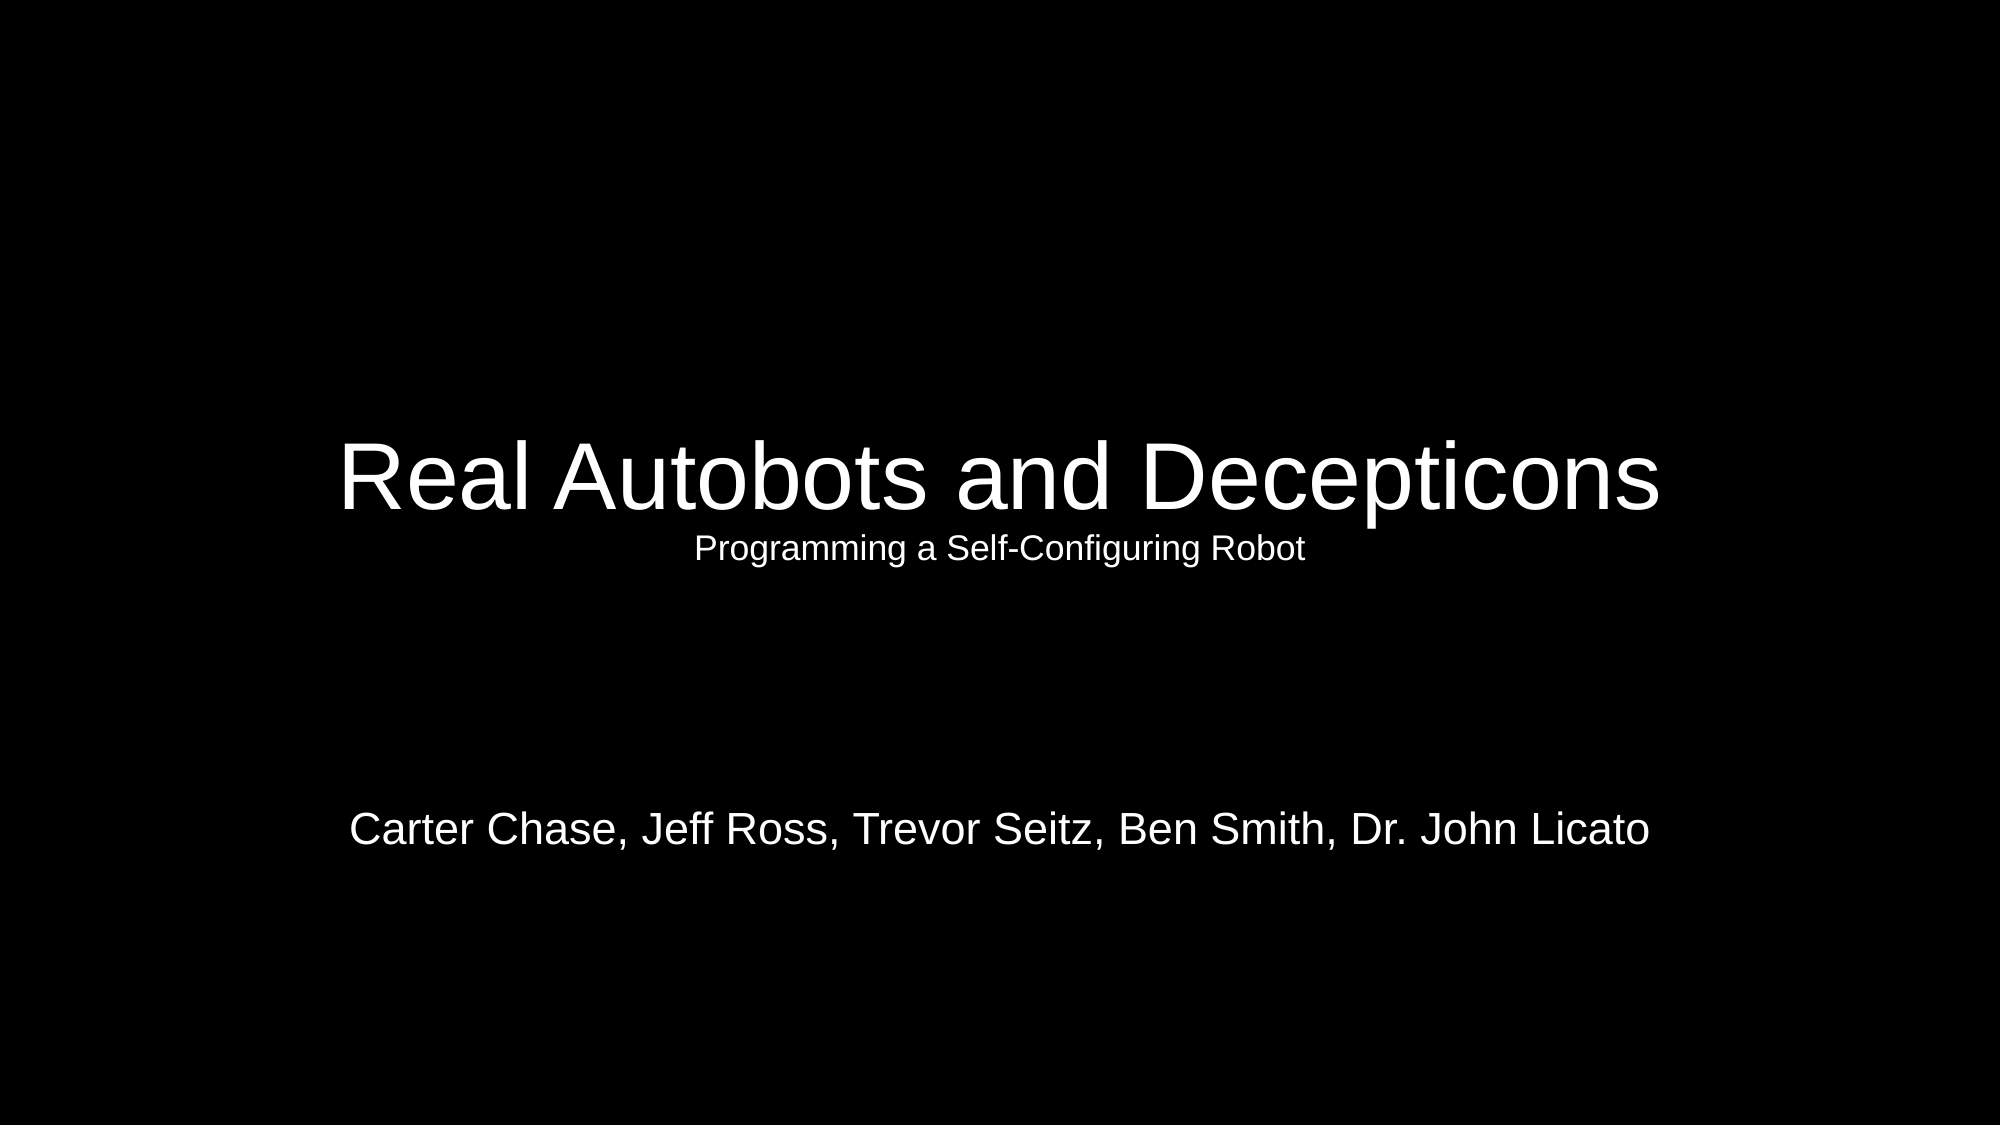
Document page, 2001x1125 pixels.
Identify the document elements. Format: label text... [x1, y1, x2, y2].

subtitle Carter Chase, Jeff Ross, Trevor Seitz, Ben Smith, Dr. John Licato [249, 590, 1750, 863]
title Real Autobots and Decepticons Programming a Self-Configuring Robot [249, 419, 1750, 576]
